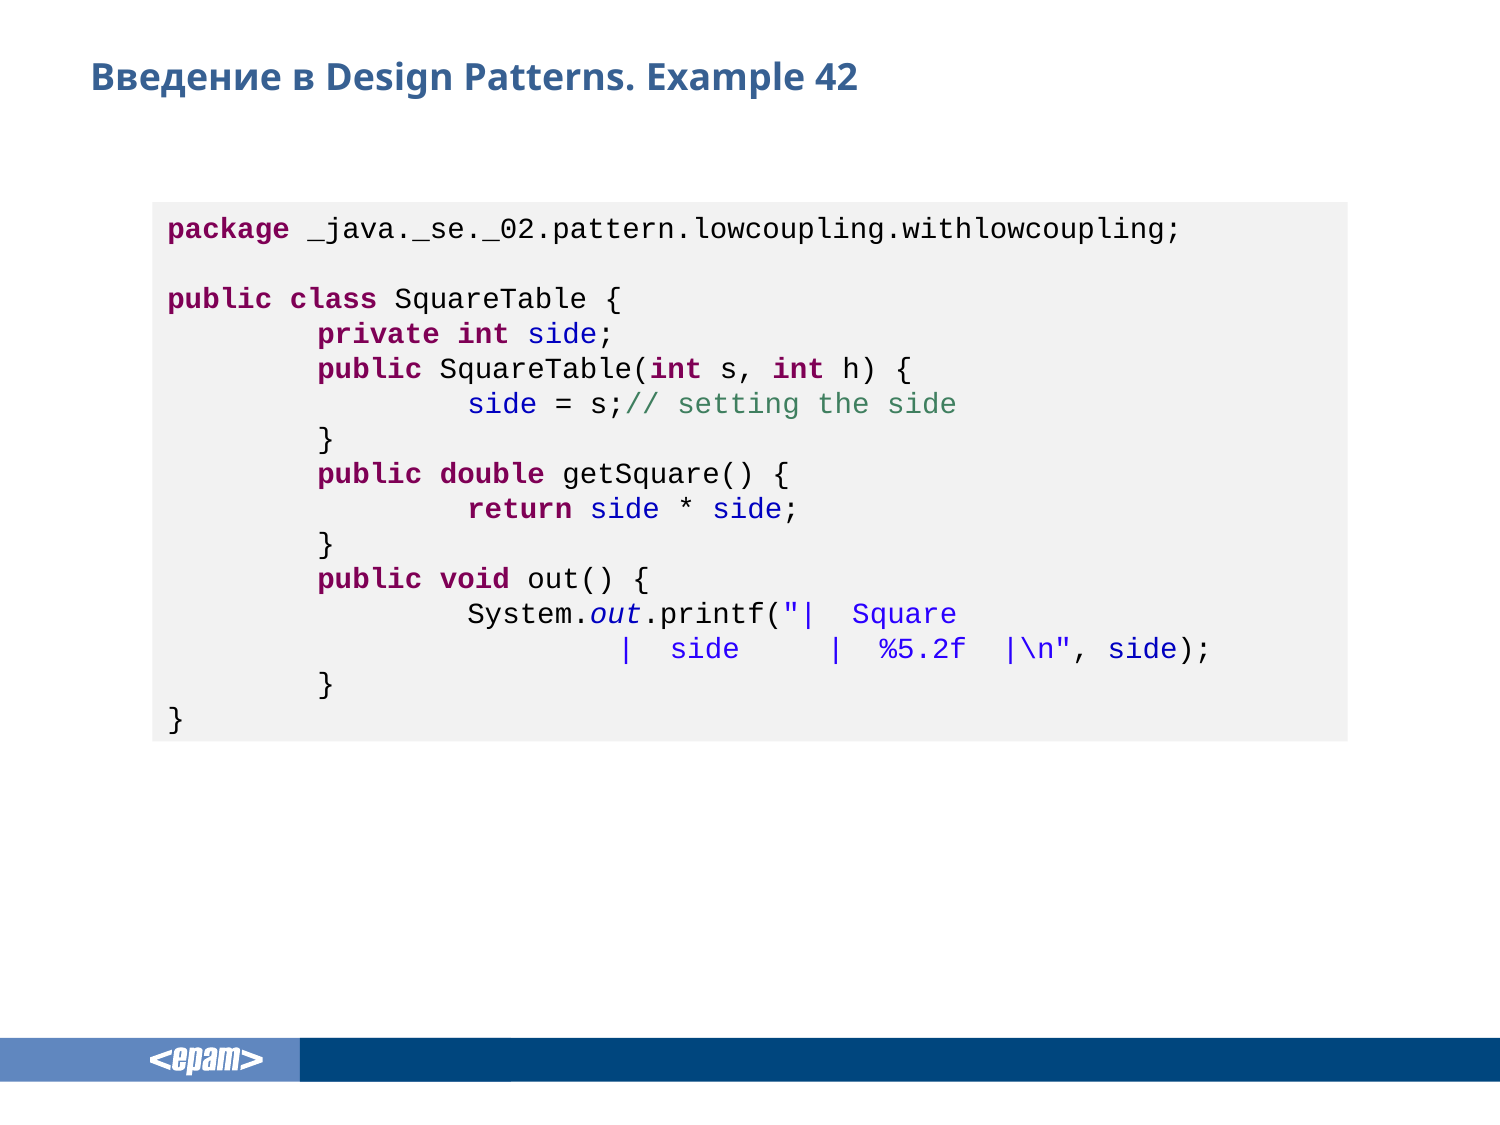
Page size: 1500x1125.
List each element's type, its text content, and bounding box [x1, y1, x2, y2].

title Введение в Design Patterns. Example 42 [75, 45, 1425, 163]
text_box package _java._se._02.pattern.lowcoupling.withlowcoupling; public class SquareTable { private int side; public SquareTable(int s, int h) { side = s;// setting the side } public double getSquare() { return side * side; } public void out() { System.out.printf("| Square | side | %5.2f |\n", side); } } [152, 202, 1348, 742]
